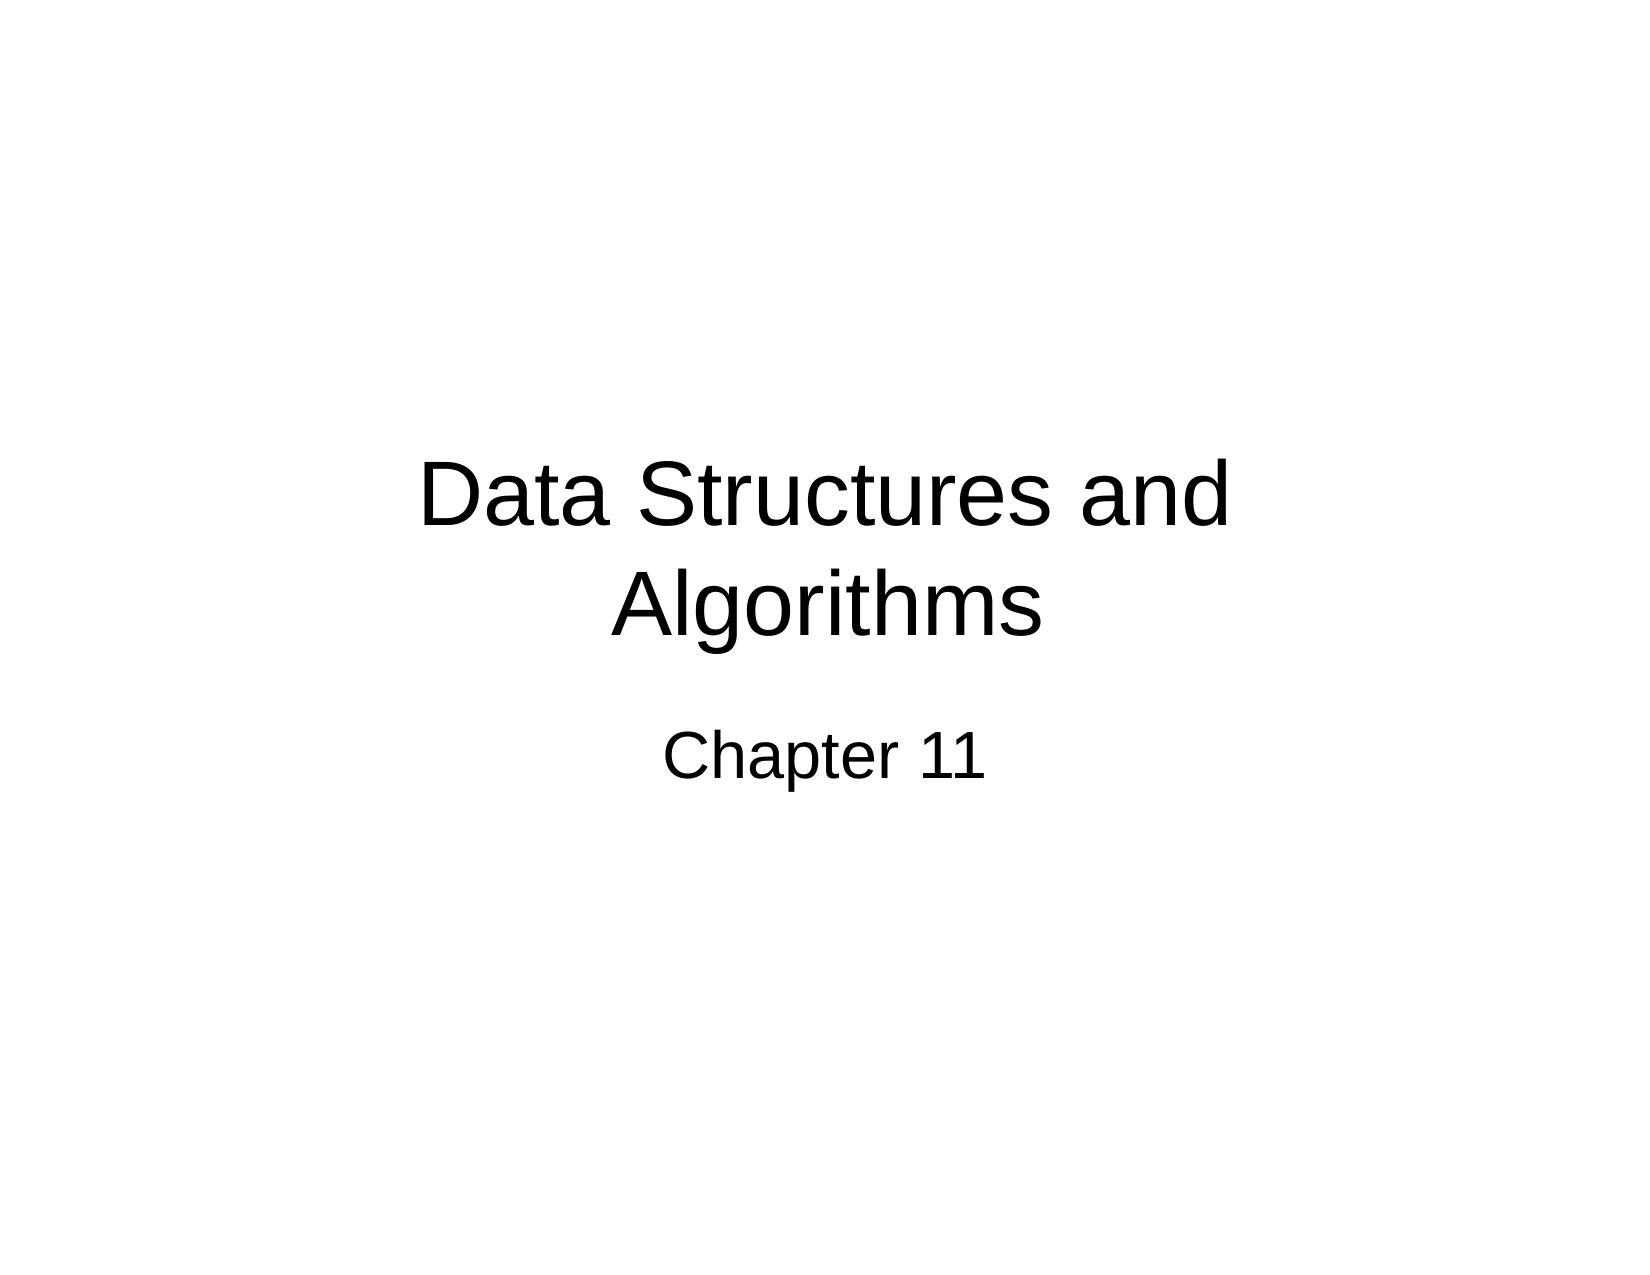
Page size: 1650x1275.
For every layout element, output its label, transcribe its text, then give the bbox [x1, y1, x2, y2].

text_box Data [415, 447, 627, 544]
text_box and [1077, 447, 1249, 544]
text_box Algorithms Chapter 11 [606, 557, 1051, 800]
text_box Structures [634, 447, 1071, 544]
